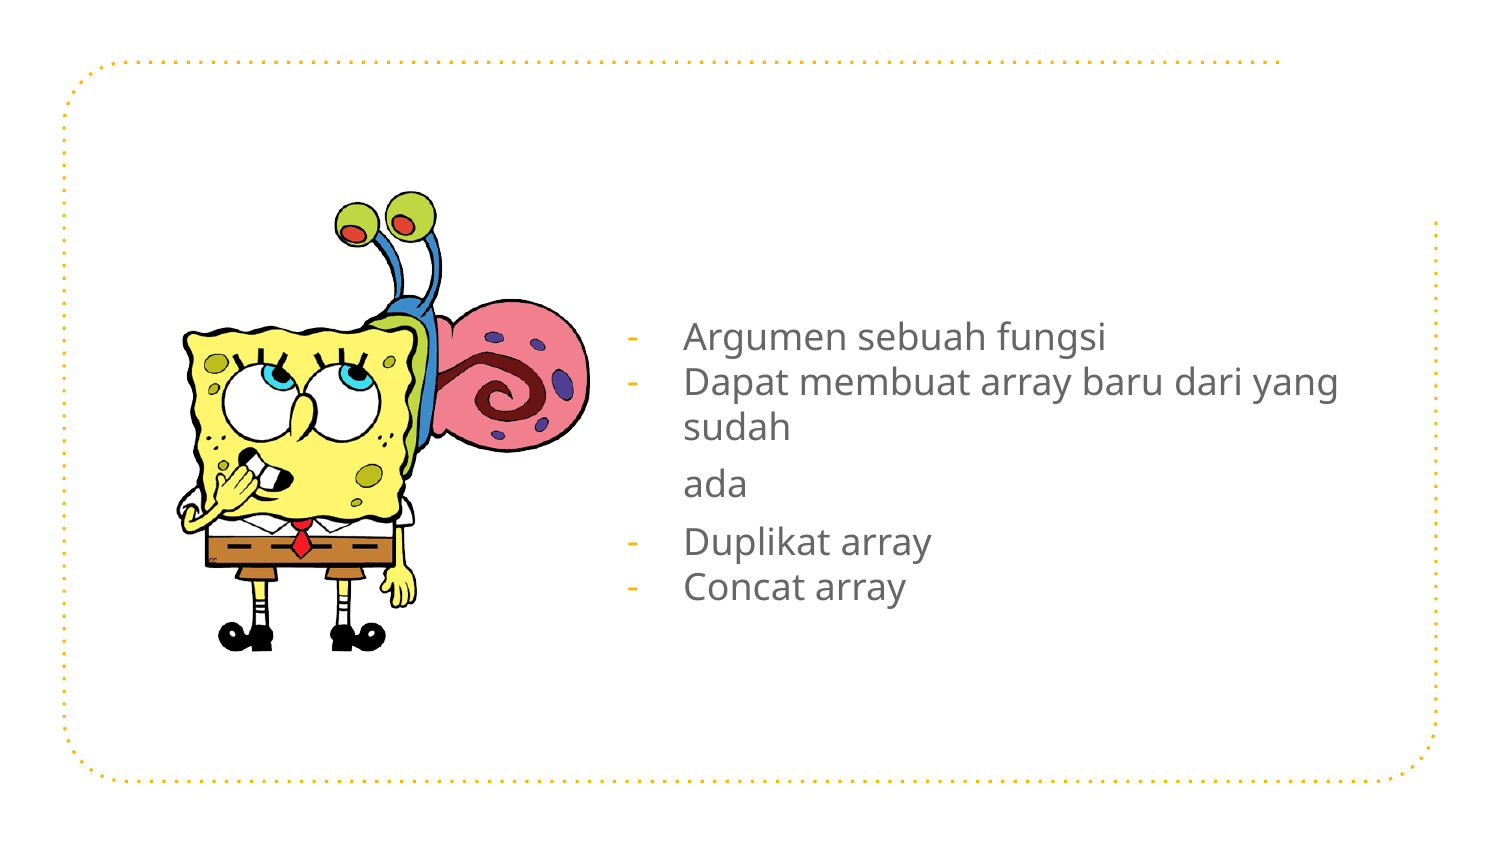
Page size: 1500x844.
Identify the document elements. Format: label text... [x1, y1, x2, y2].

picture [174, 187, 594, 656]
list Argumen sebuah fungsi Dapat membuat array baru dari yang sudah ada Duplikat array Concat array [593, 297, 1445, 668]
